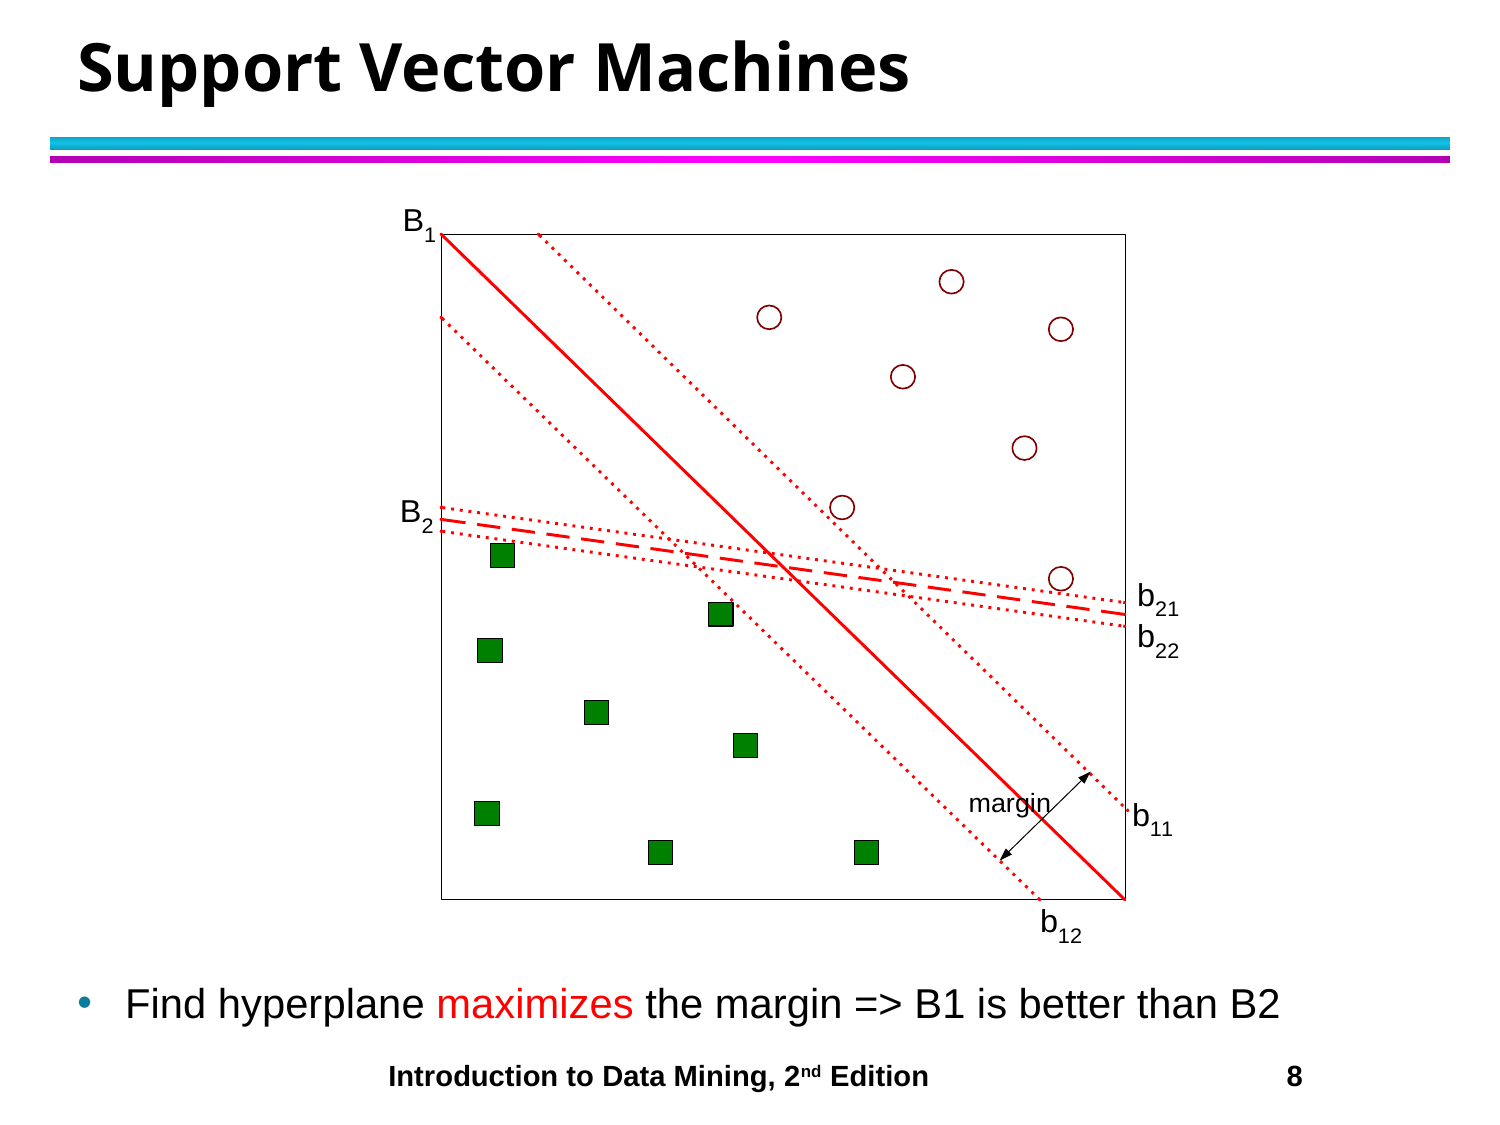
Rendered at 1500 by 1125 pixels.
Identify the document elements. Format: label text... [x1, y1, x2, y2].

list Find hyperplane maximizes the margin => B1 is better than B2 [62, 975, 1463, 1038]
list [387, 195, 1188, 952]
title Support Vector Machines [62, 24, 1421, 113]
